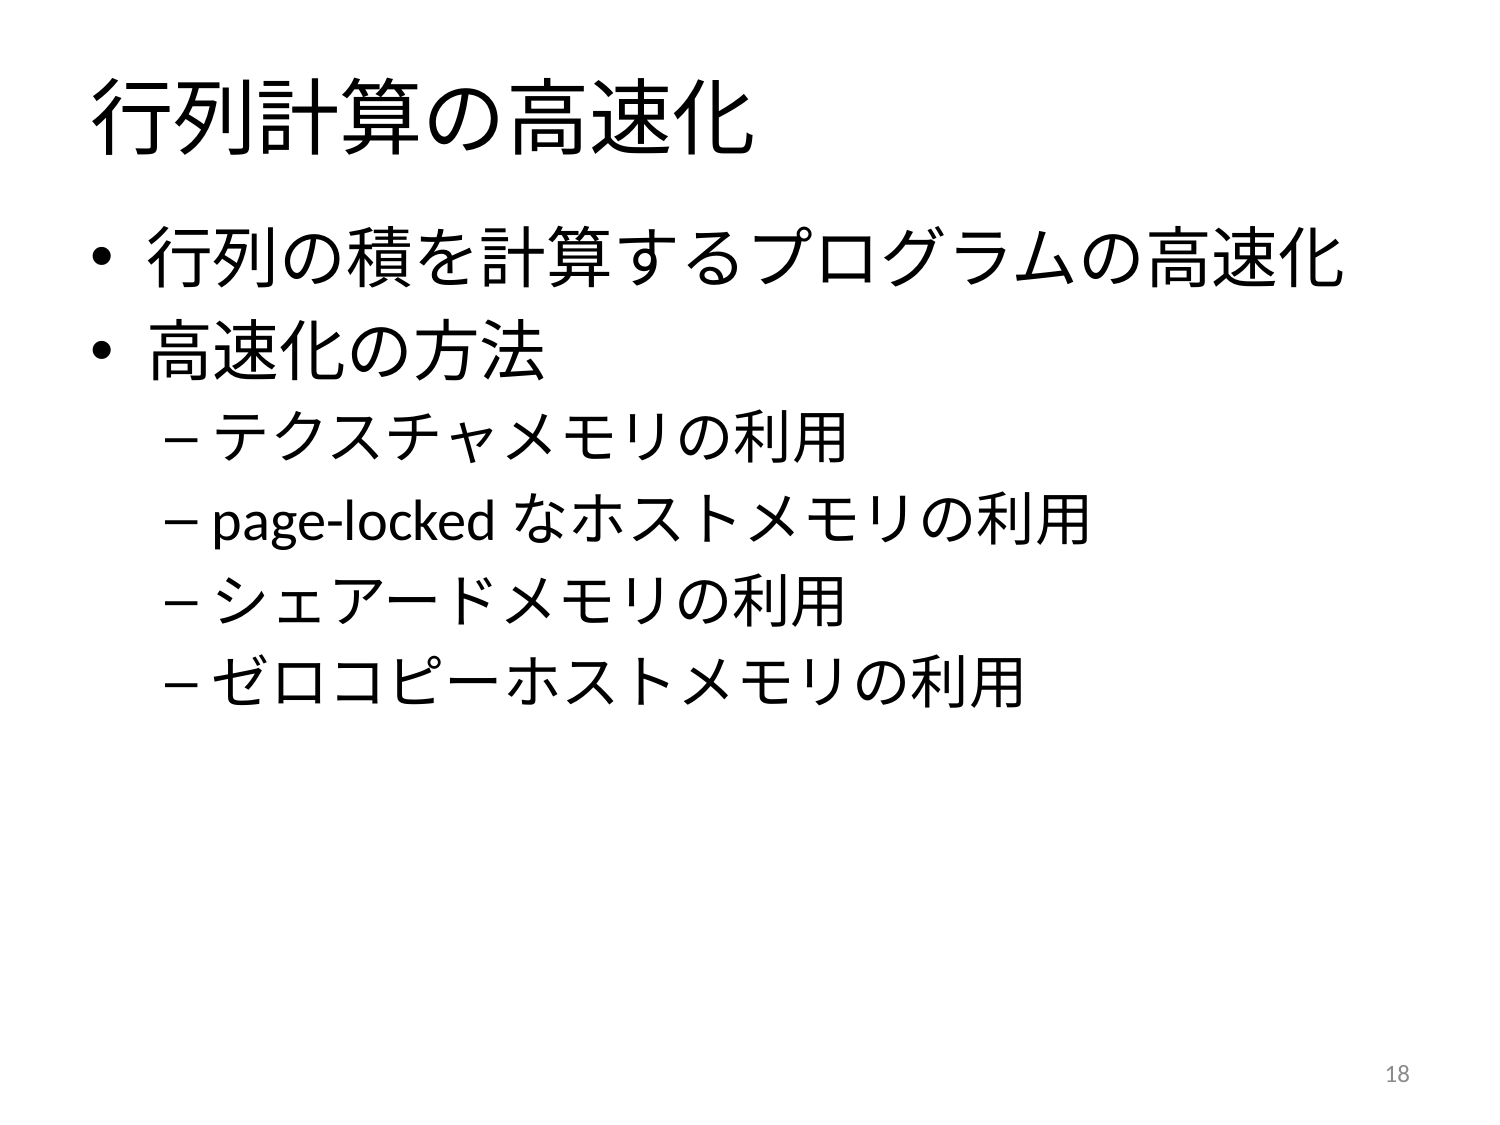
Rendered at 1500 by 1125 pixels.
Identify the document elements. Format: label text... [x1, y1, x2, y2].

slide_number 17 [1074, 1042, 1425, 1103]
list 行列の積を計算するプログラムの高速化 高速化の方法 テクスチャメモリの利用 page-lockedなホストメモリの利用 シェアードメモリの利用 ゼロコピーホストメモリの利用 [74, 207, 1426, 1036]
title 行列計算の高速化 [74, 44, 1426, 185]
